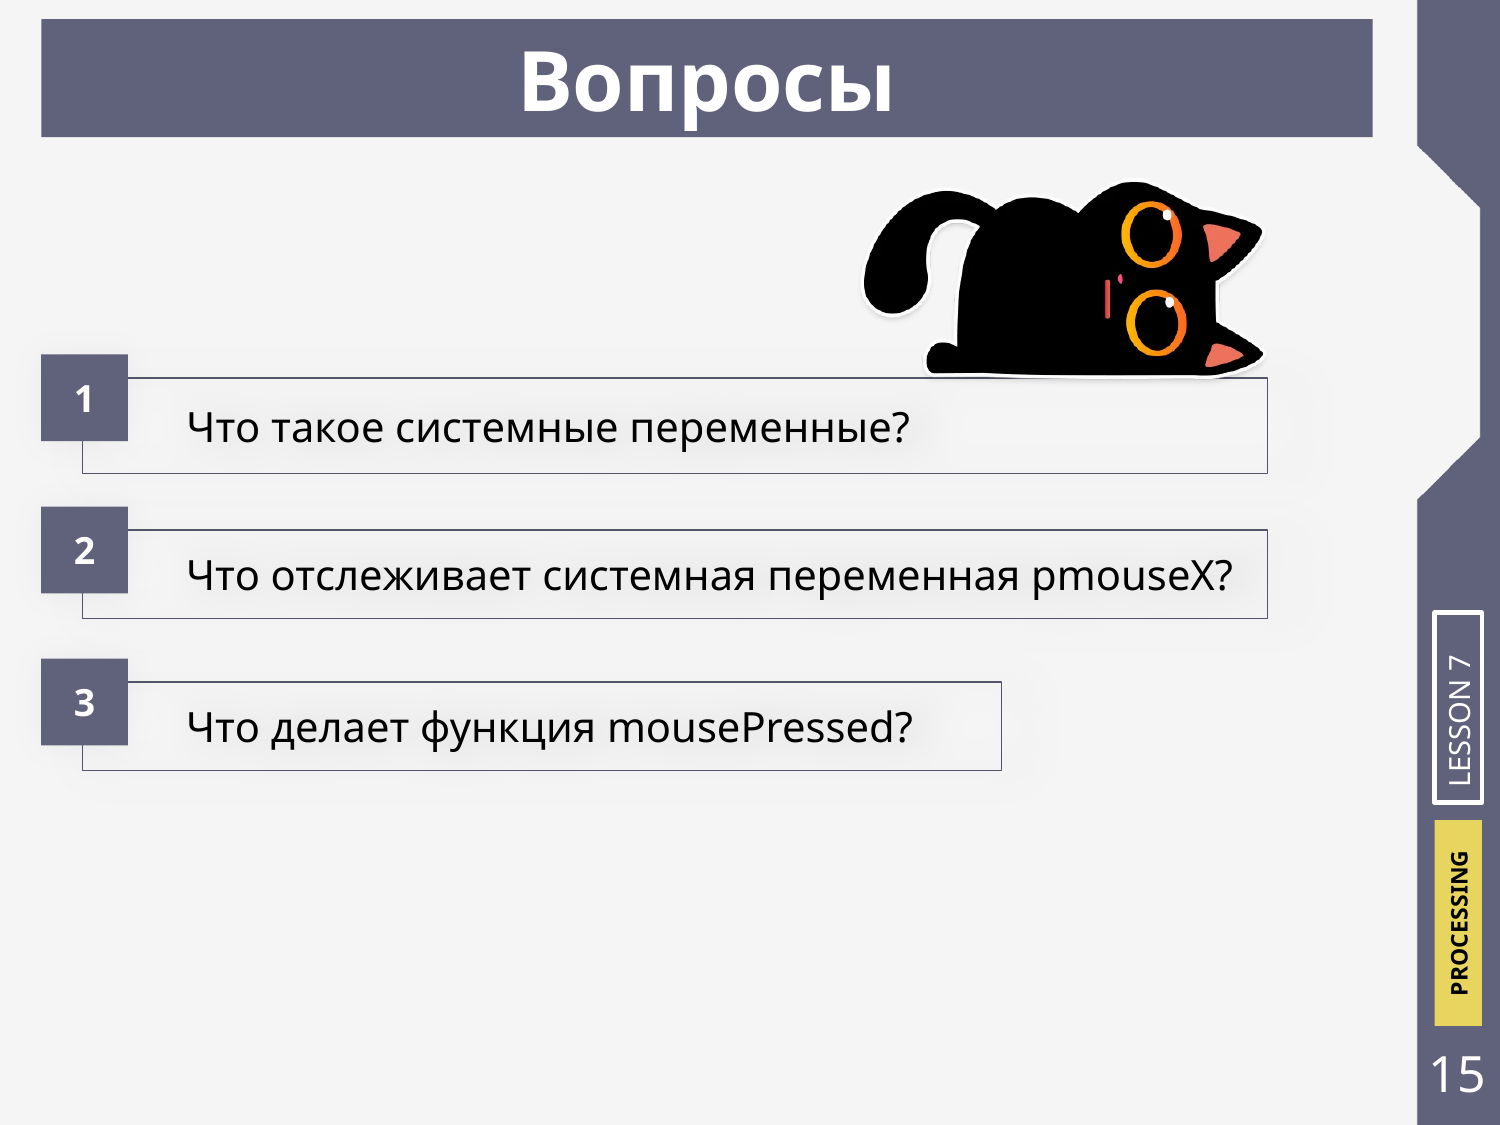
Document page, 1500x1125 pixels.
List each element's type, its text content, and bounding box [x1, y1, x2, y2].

title Вопросы [41, 19, 1373, 138]
text_box Что делает функция mousePressed? [82, 681, 1002, 771]
text_box 2 [41, 506, 128, 594]
picture [0, 0, 1500, 1125]
text_box 1 [41, 354, 128, 442]
slide_number ‹#› [1401, 1029, 1500, 1125]
list LESSON 7 [1432, 610, 1484, 805]
text_box Что отслеживает системная переменная pmouseX? [82, 529, 1268, 619]
text_box 3 [41, 658, 128, 746]
text_box Что такое системные переменные? [82, 377, 851, 474]
